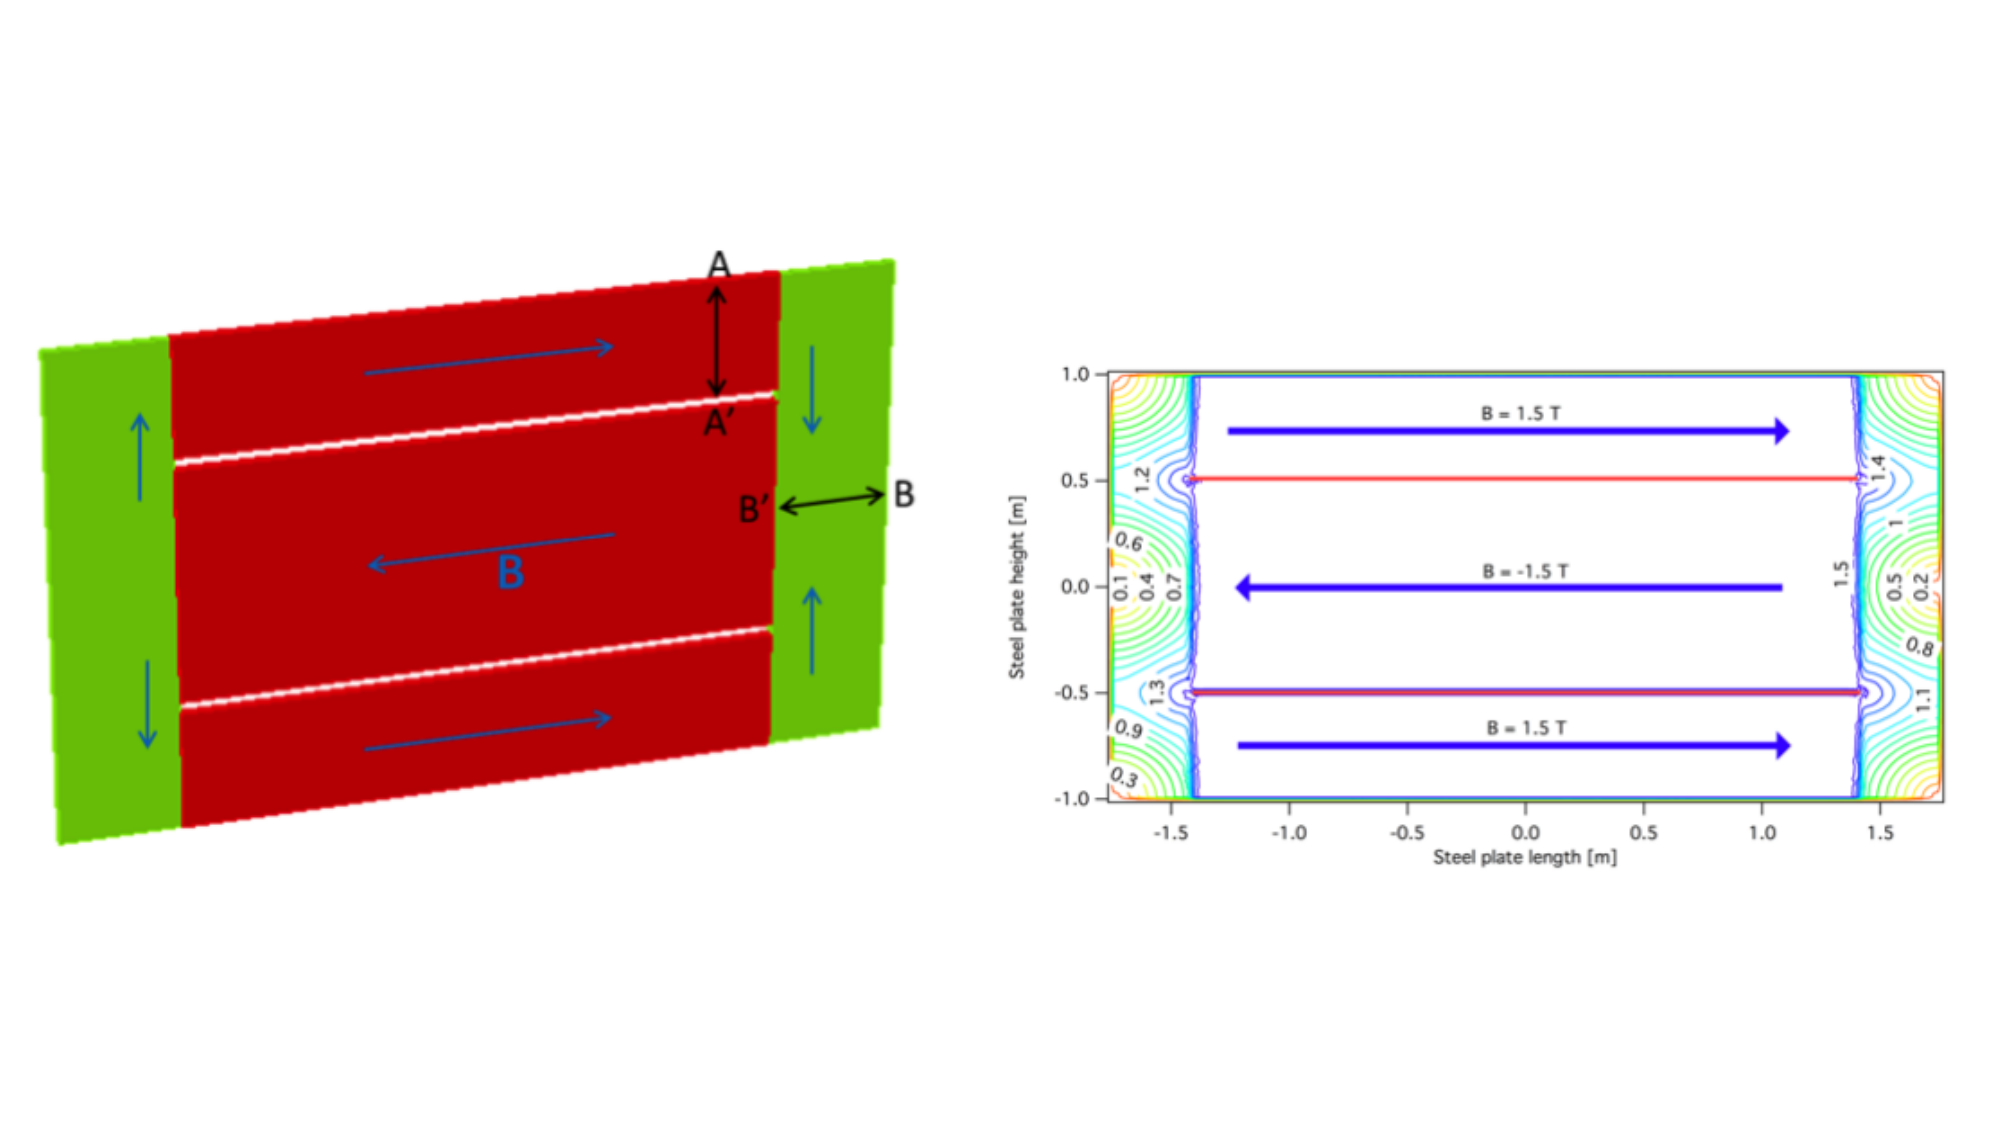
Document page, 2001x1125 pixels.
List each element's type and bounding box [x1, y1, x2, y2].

picture [0, 224, 2000, 897]
